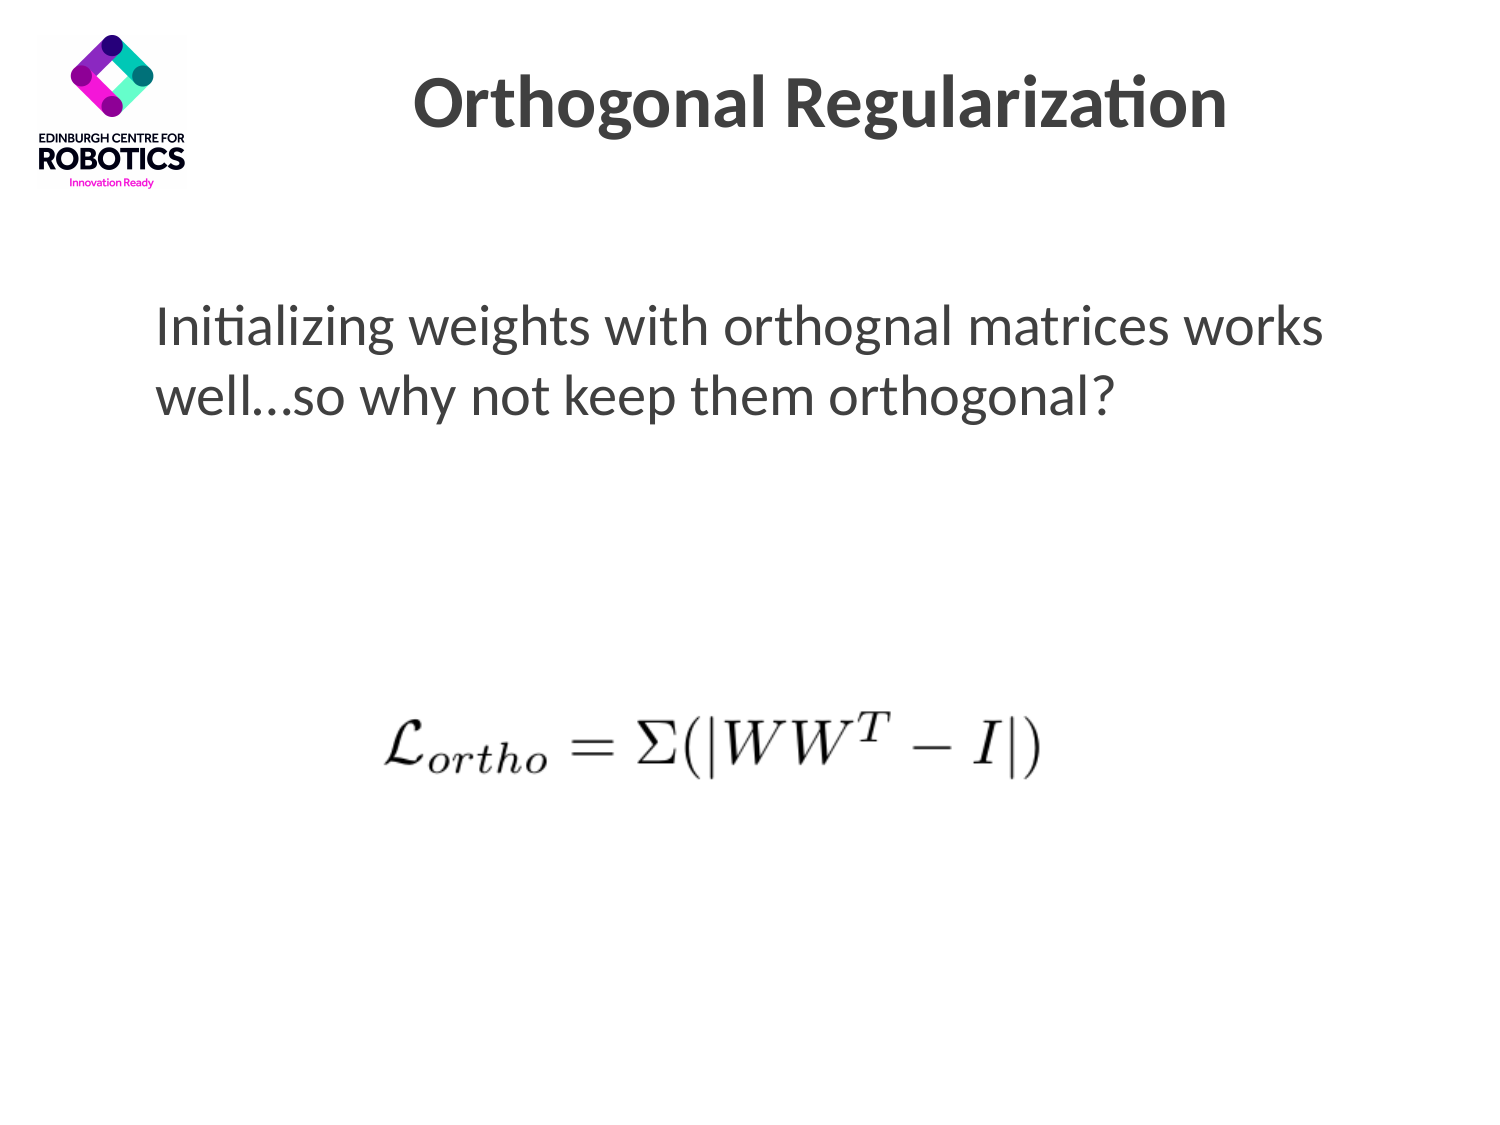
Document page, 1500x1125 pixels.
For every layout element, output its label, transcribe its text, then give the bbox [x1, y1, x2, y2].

text_box Initializing weights with orthognal matrices works well…so why not keep them orthogonal? [140, 279, 1451, 595]
text_box Orthogonal Regularization [218, 45, 1425, 151]
picture [367, 696, 1075, 804]
picture [37, 35, 187, 190]
text_box [75, 302, 1425, 823]
